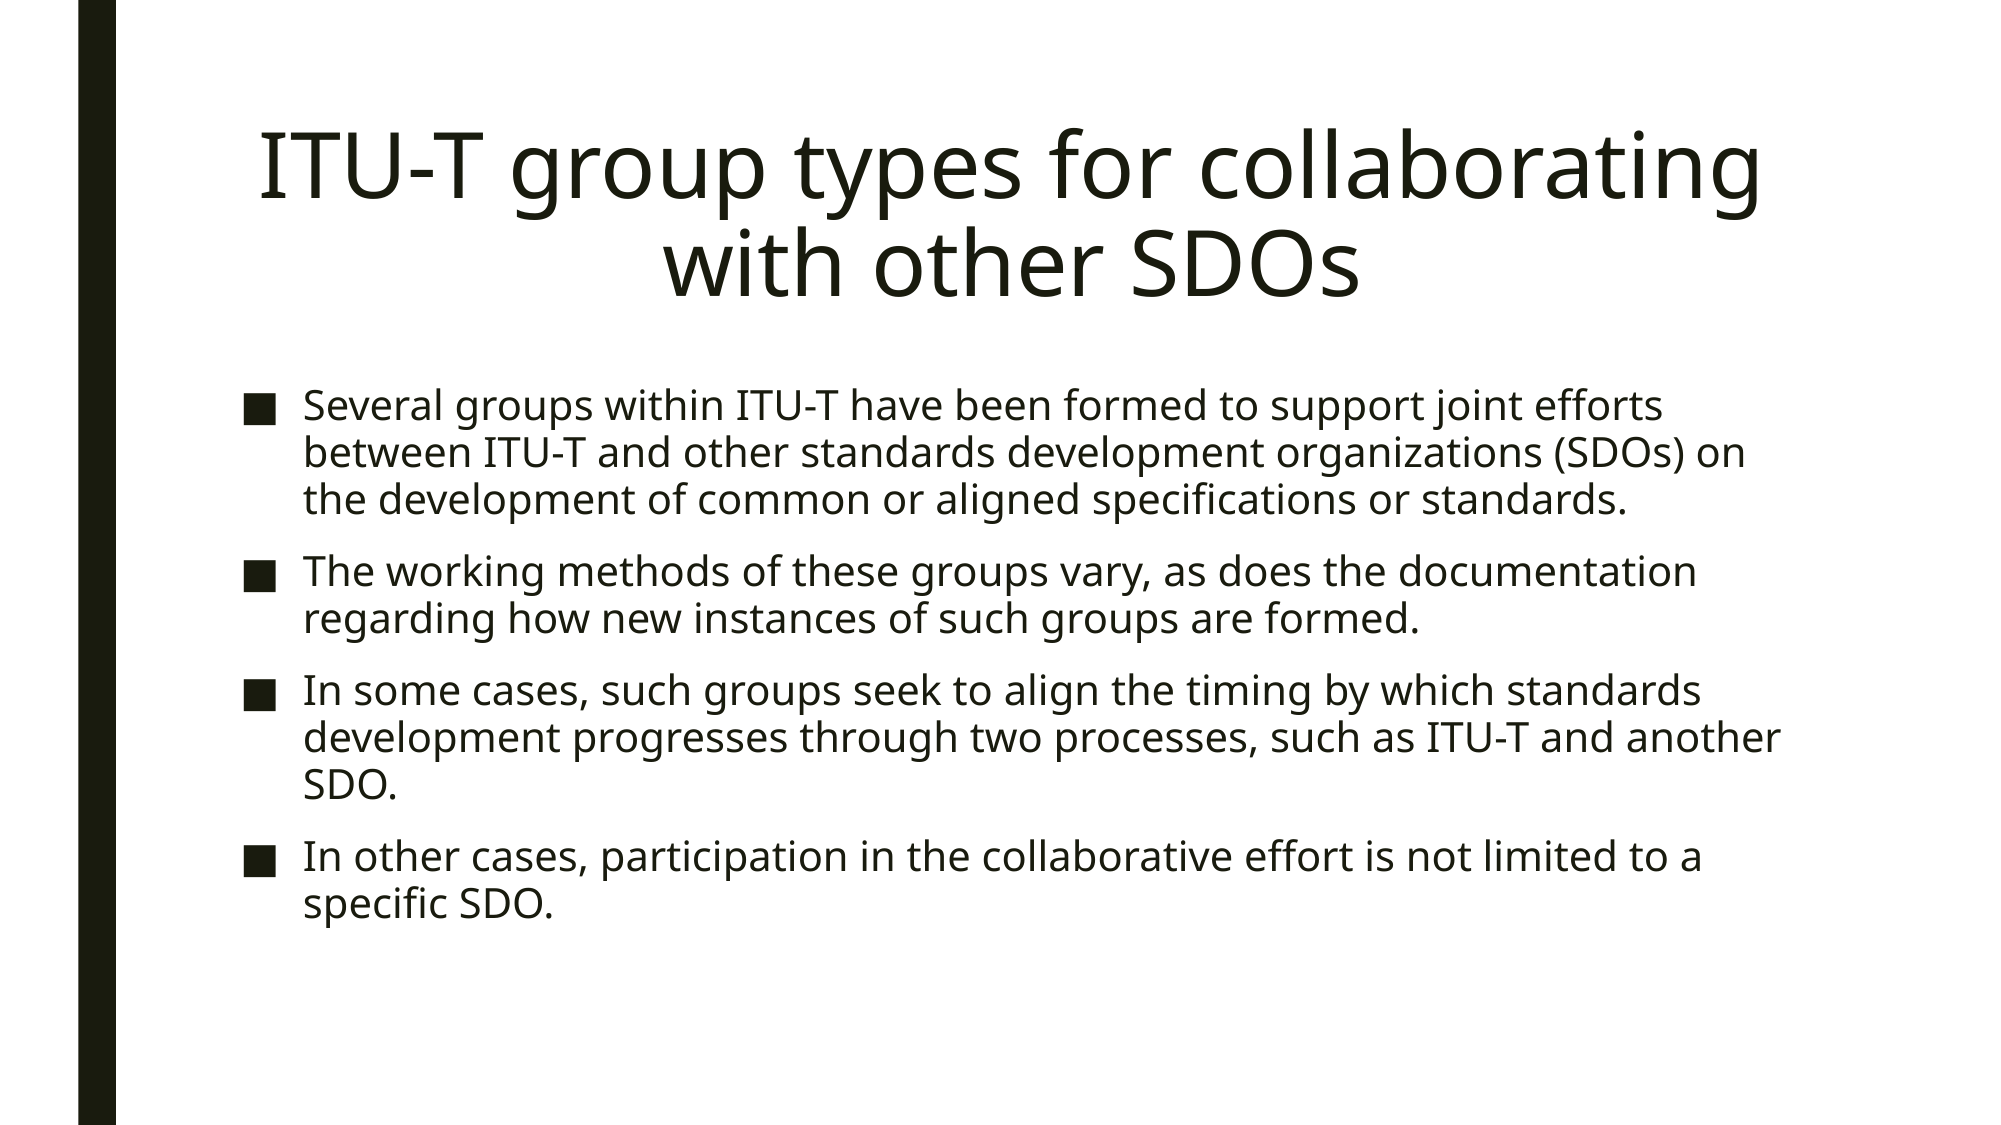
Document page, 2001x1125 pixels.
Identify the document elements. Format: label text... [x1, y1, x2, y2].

title ITU-T group types for collaborating with other SDOs [225, 112, 1800, 357]
list Several groups within ITU-T have been formed to support joint efforts between ITU-T and other standards development organizations (SDOs) on the development of common or aligned specifications or standards. The working methods of these groups vary, as does the documentation regarding how new instances of such groups are formed. In some cases, such groups seek to align the timing by which standards development progresses through two processes, such as ITU-T and another SDO. In other cases, participation in the collaborative effort is not limited to a specific SDO. [225, 375, 1800, 963]
